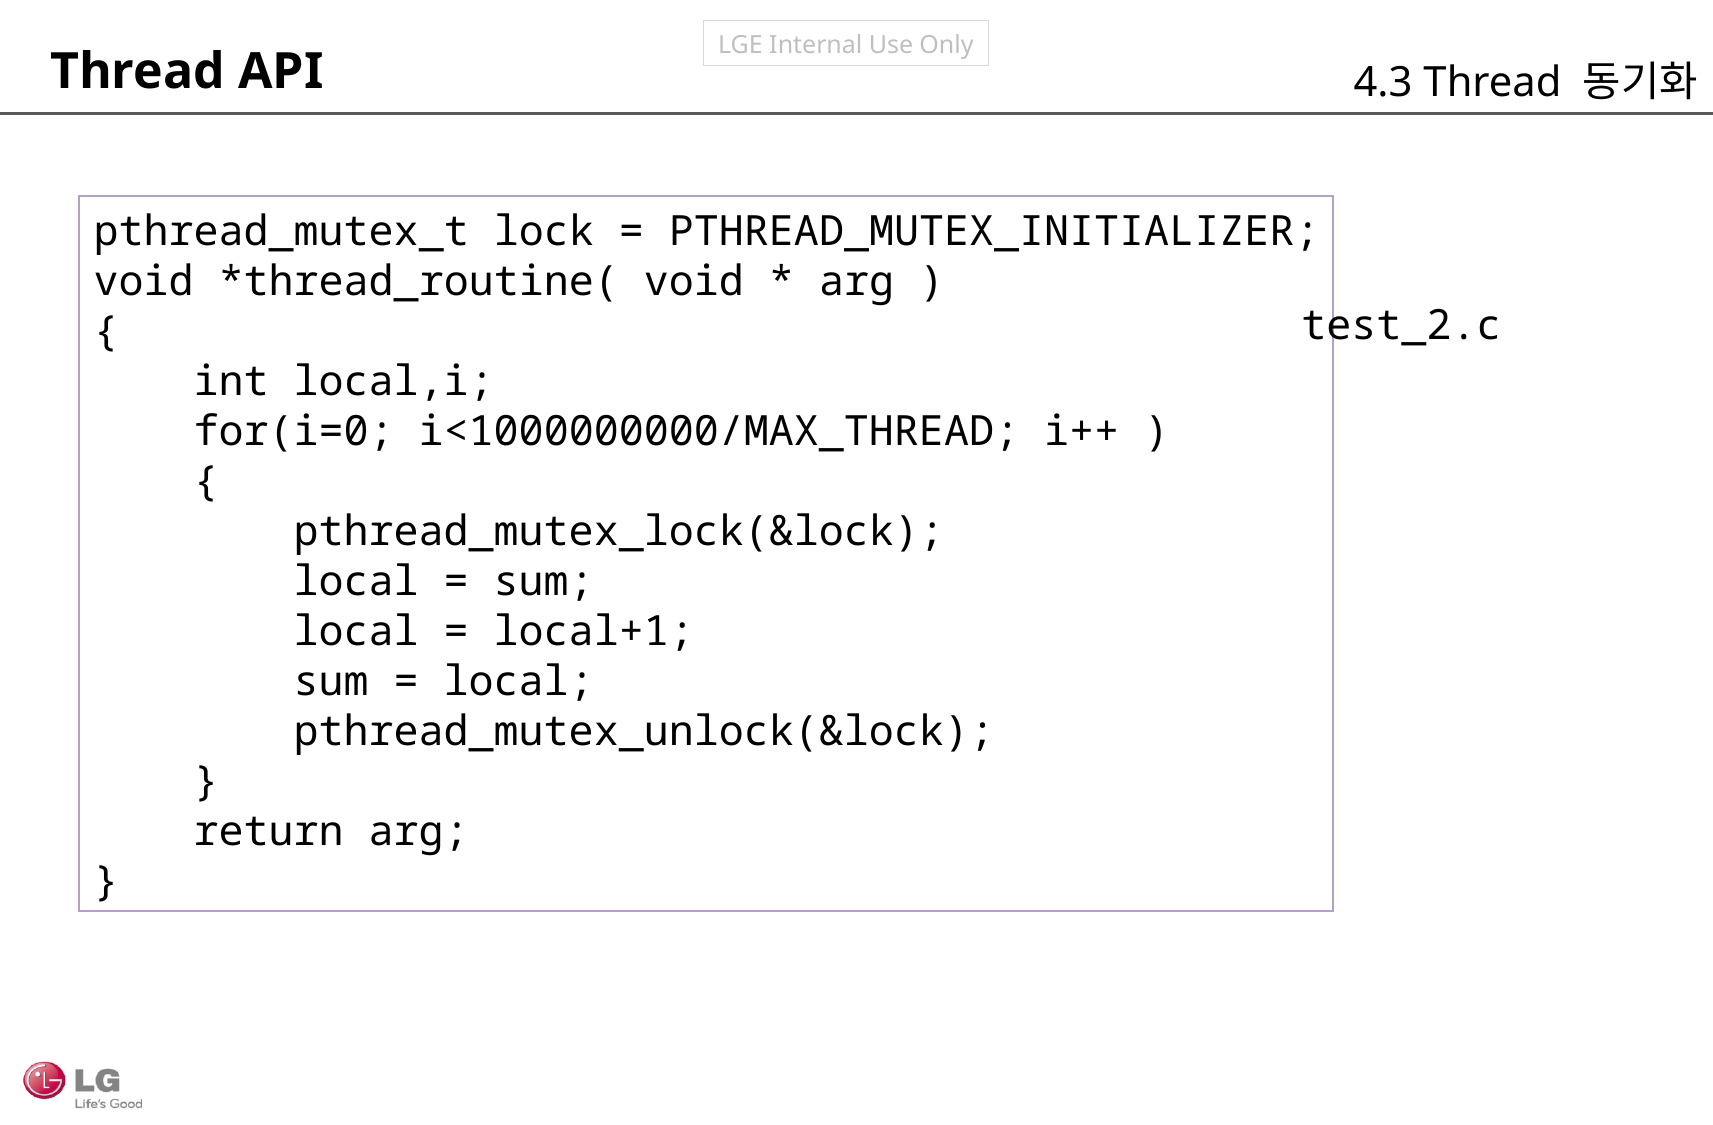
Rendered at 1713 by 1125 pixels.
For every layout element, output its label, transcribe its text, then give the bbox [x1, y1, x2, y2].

list Thread API [35, 30, 739, 98]
text_box pthread_mutex_t lock = PTHREAD_MUTEX_INITIALIZER; void *thread_routine( void * arg ) { int local,i; for(i=0; i<1000000000/MAX_THREAD; i++ ) { pthread_mutex_lock(&lock); local = sum; local = local+1; sum = local; pthread_mutex_unlock(&lock); } return arg; } [78, 196, 1334, 912]
text_box test_2.c [1286, 290, 1516, 356]
list 4.3 Thread 동기화 [1080, 47, 1713, 126]
picture [23, 1058, 142, 1111]
